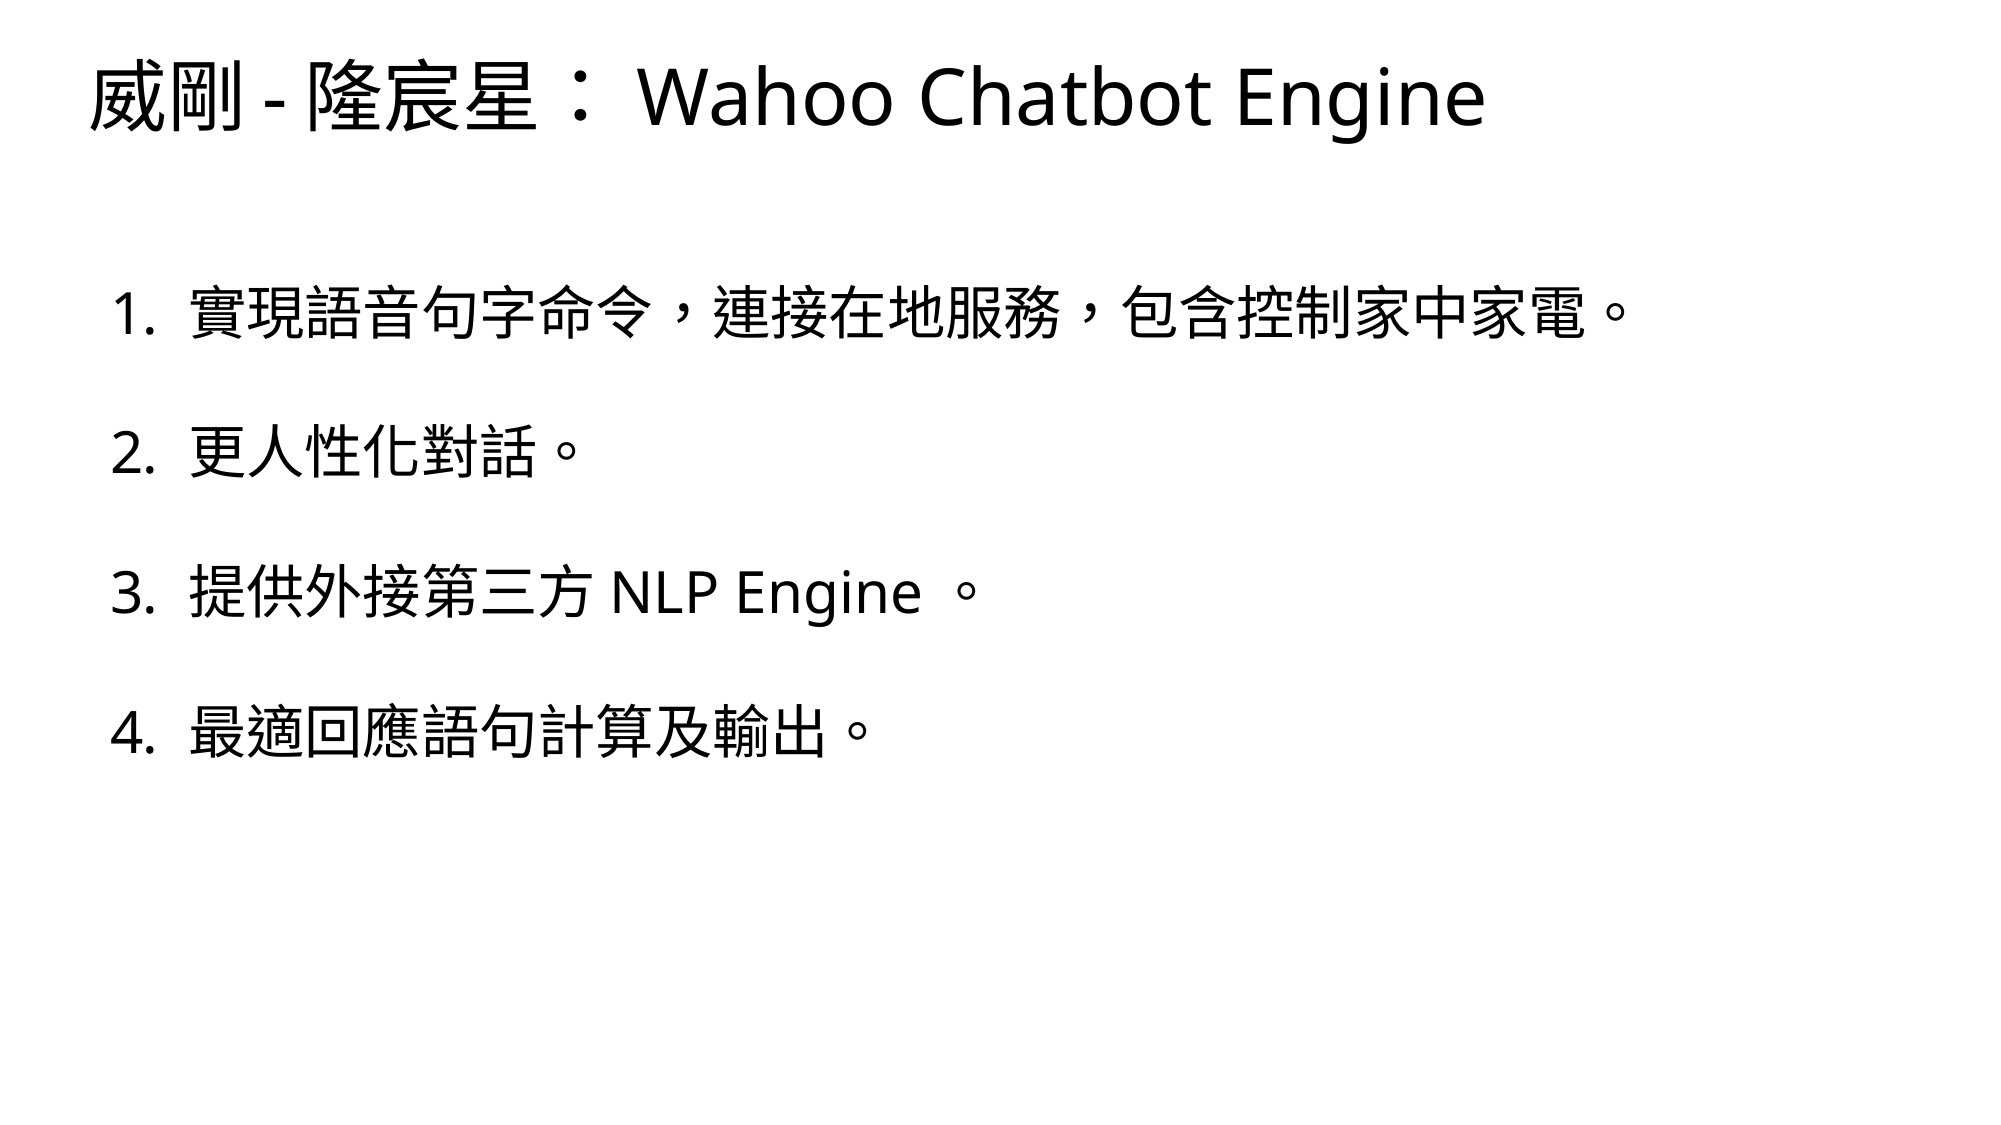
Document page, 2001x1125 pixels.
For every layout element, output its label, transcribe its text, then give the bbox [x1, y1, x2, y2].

list 實現語音句字命令，連接在地服務，包含控制家中家電。 更人性化對話。 提供外接第三方NLP Engine。 最適回應語句計算及輸出。 [68, 186, 1932, 1061]
title 威剛-隆宸星：Wahoo Chatbot Engine [68, 37, 1932, 163]
